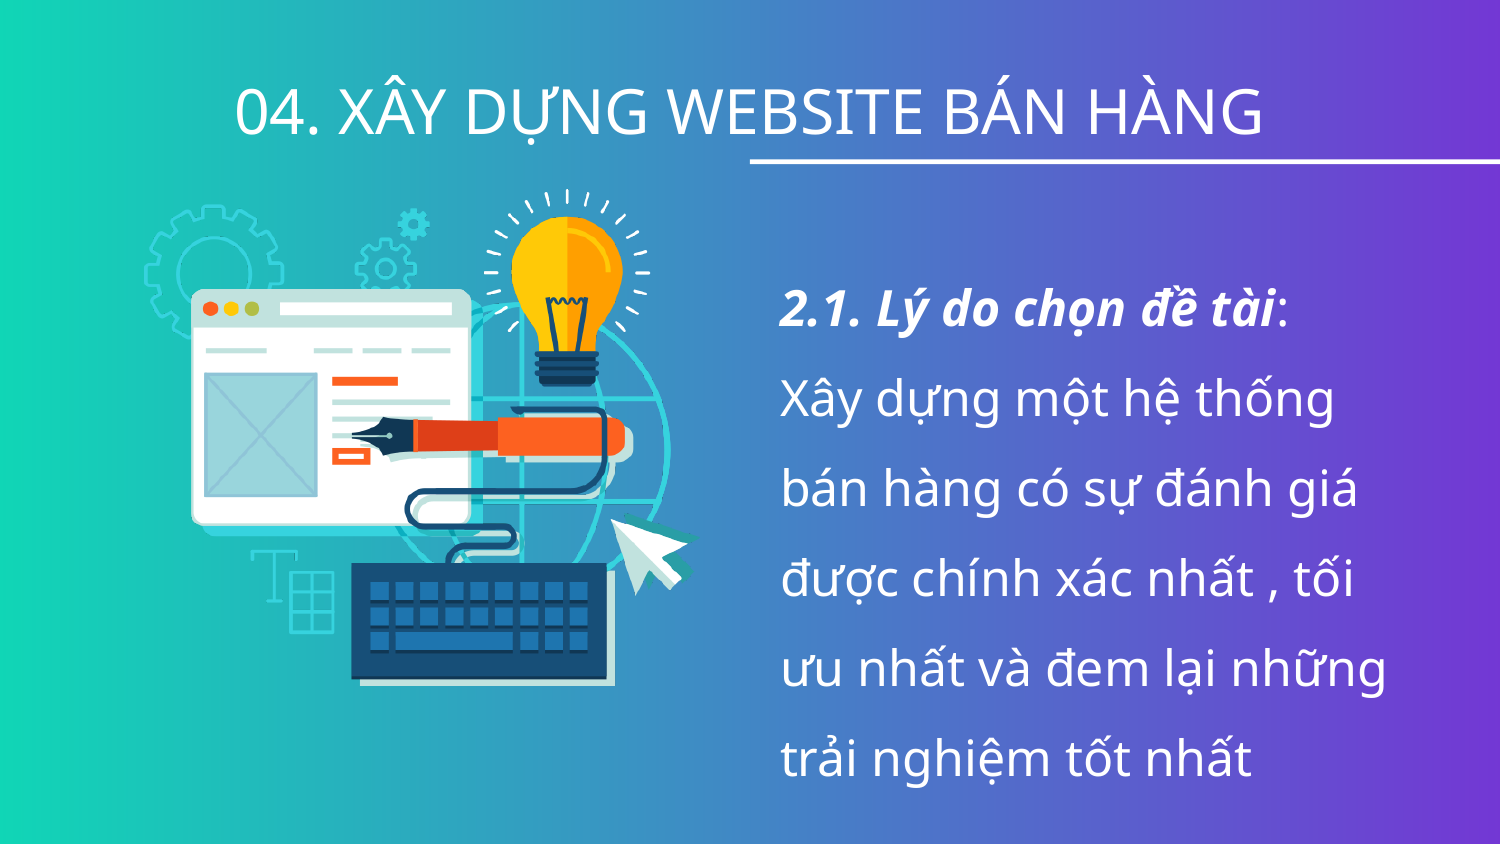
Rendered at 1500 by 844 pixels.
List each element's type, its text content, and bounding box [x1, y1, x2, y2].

text_box 2.1. Lý do chọn đề tài: Xây dựng một hệ thống bán hàng có sự đánh giá được chính xác nhất , tối ưu nhất và đem lại những trải nghiệm tốt nhất [765, 238, 1415, 794]
picture [143, 189, 701, 687]
title 04. XÂY DỰNG WEBSITE BÁN HÀNG [101, 22, 1399, 162]
